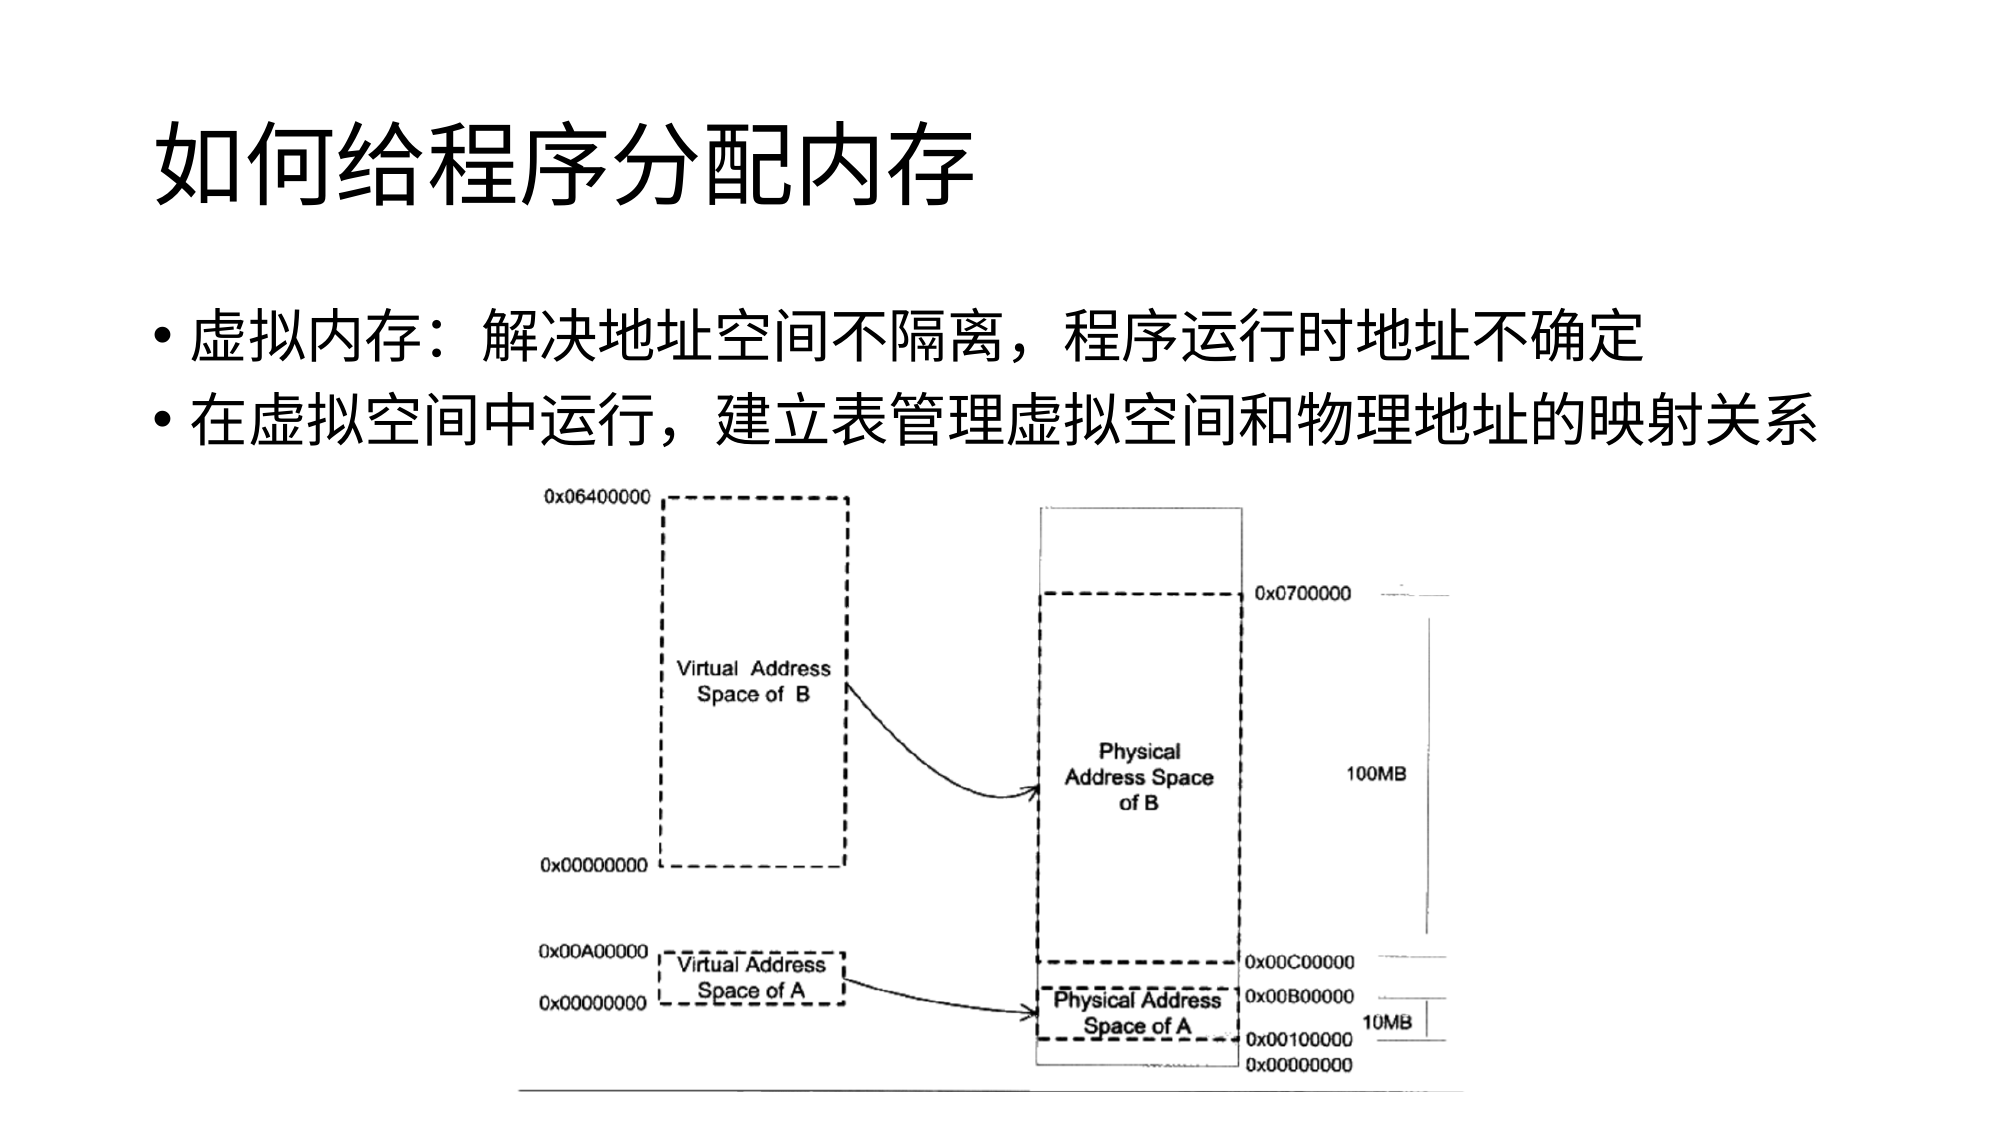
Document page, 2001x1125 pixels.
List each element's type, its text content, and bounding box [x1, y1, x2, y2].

picture [515, 460, 1485, 1092]
list 虚拟内存：解决地址空间不隔离，程序运行时地址不确定 在虚拟空间中运行，建立表管理虚拟空间和物理地址的映射关系 [137, 299, 1863, 1014]
title 如何给程序分配内存 [137, 59, 1863, 278]
